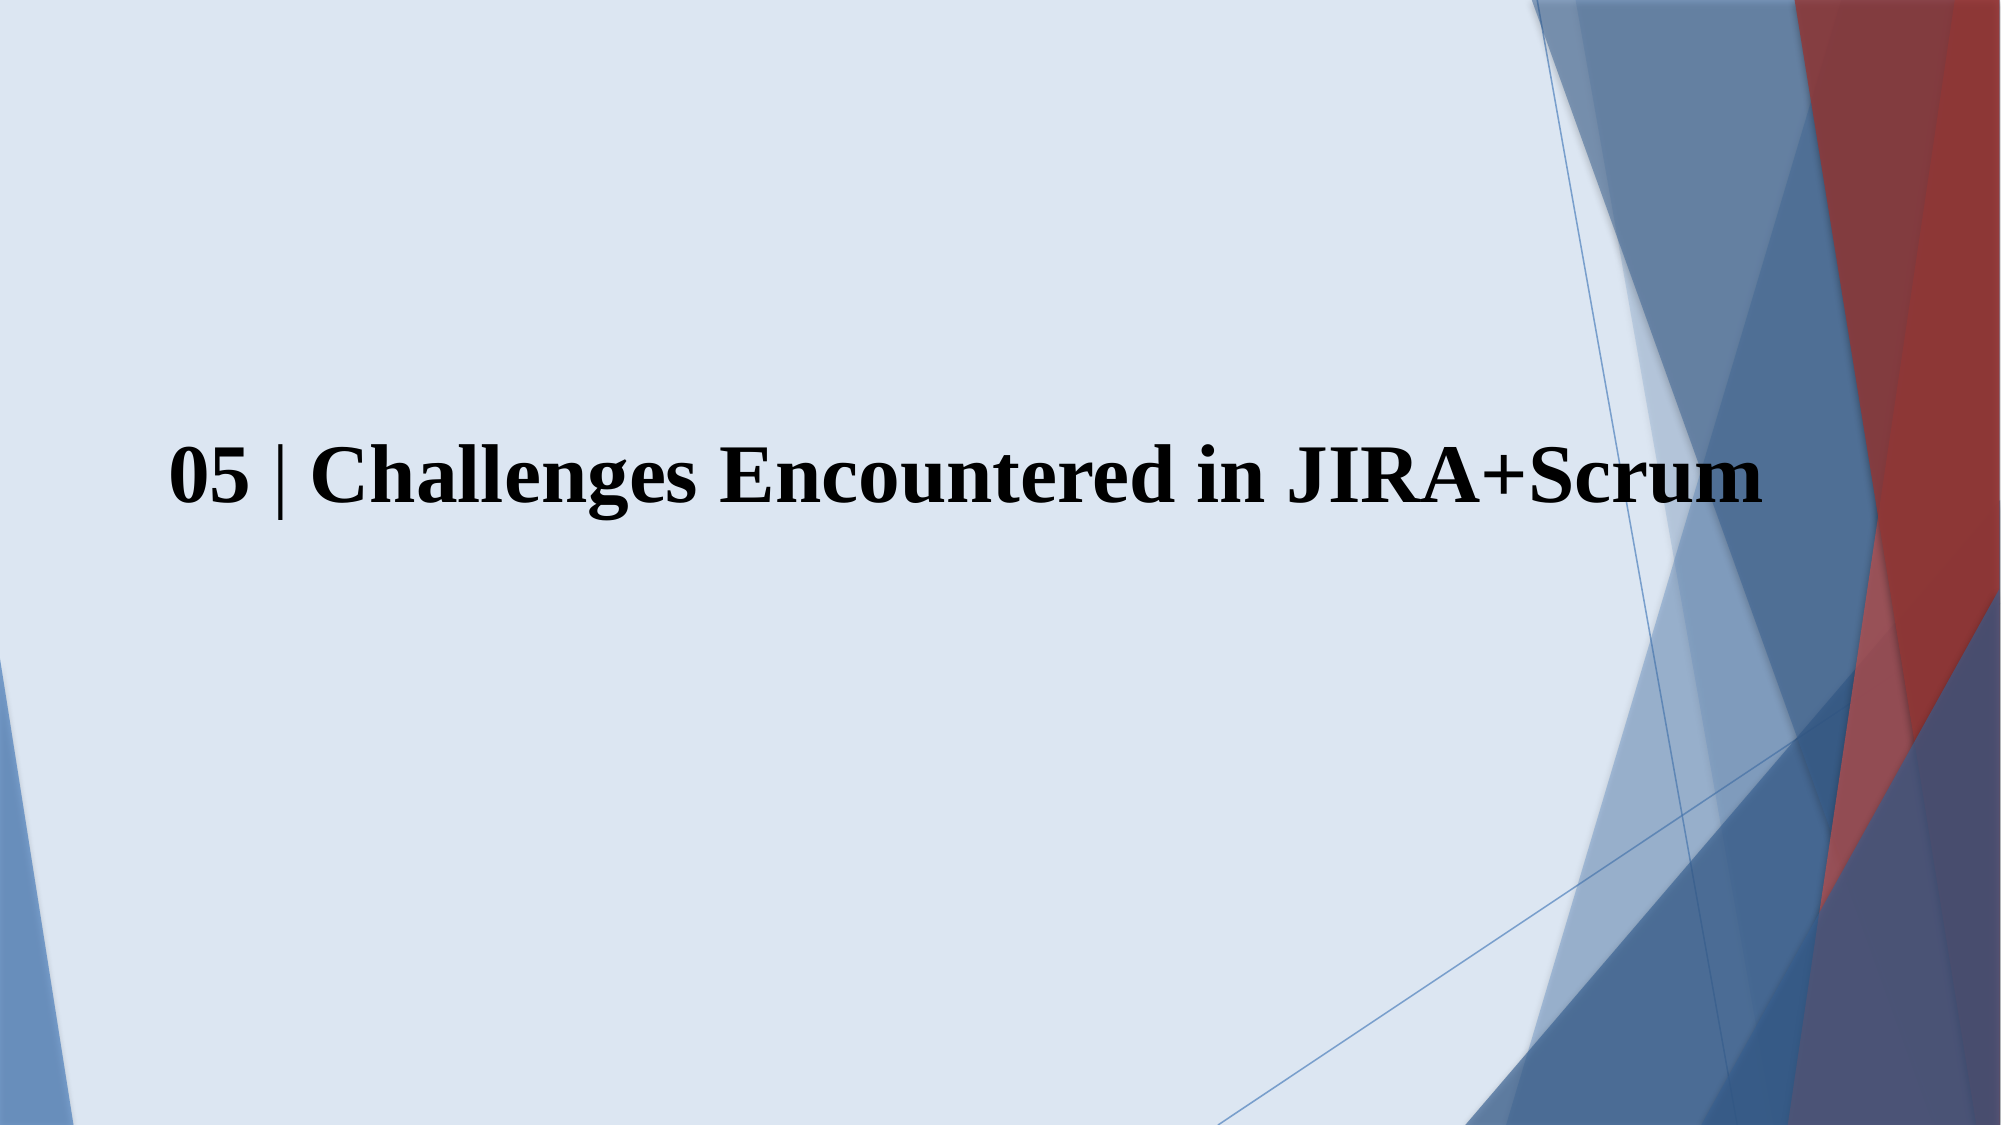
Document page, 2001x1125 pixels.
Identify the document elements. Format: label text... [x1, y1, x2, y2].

text_box 05 | Challenges Encountered in JIRA+Scrum [168, 369, 1845, 520]
